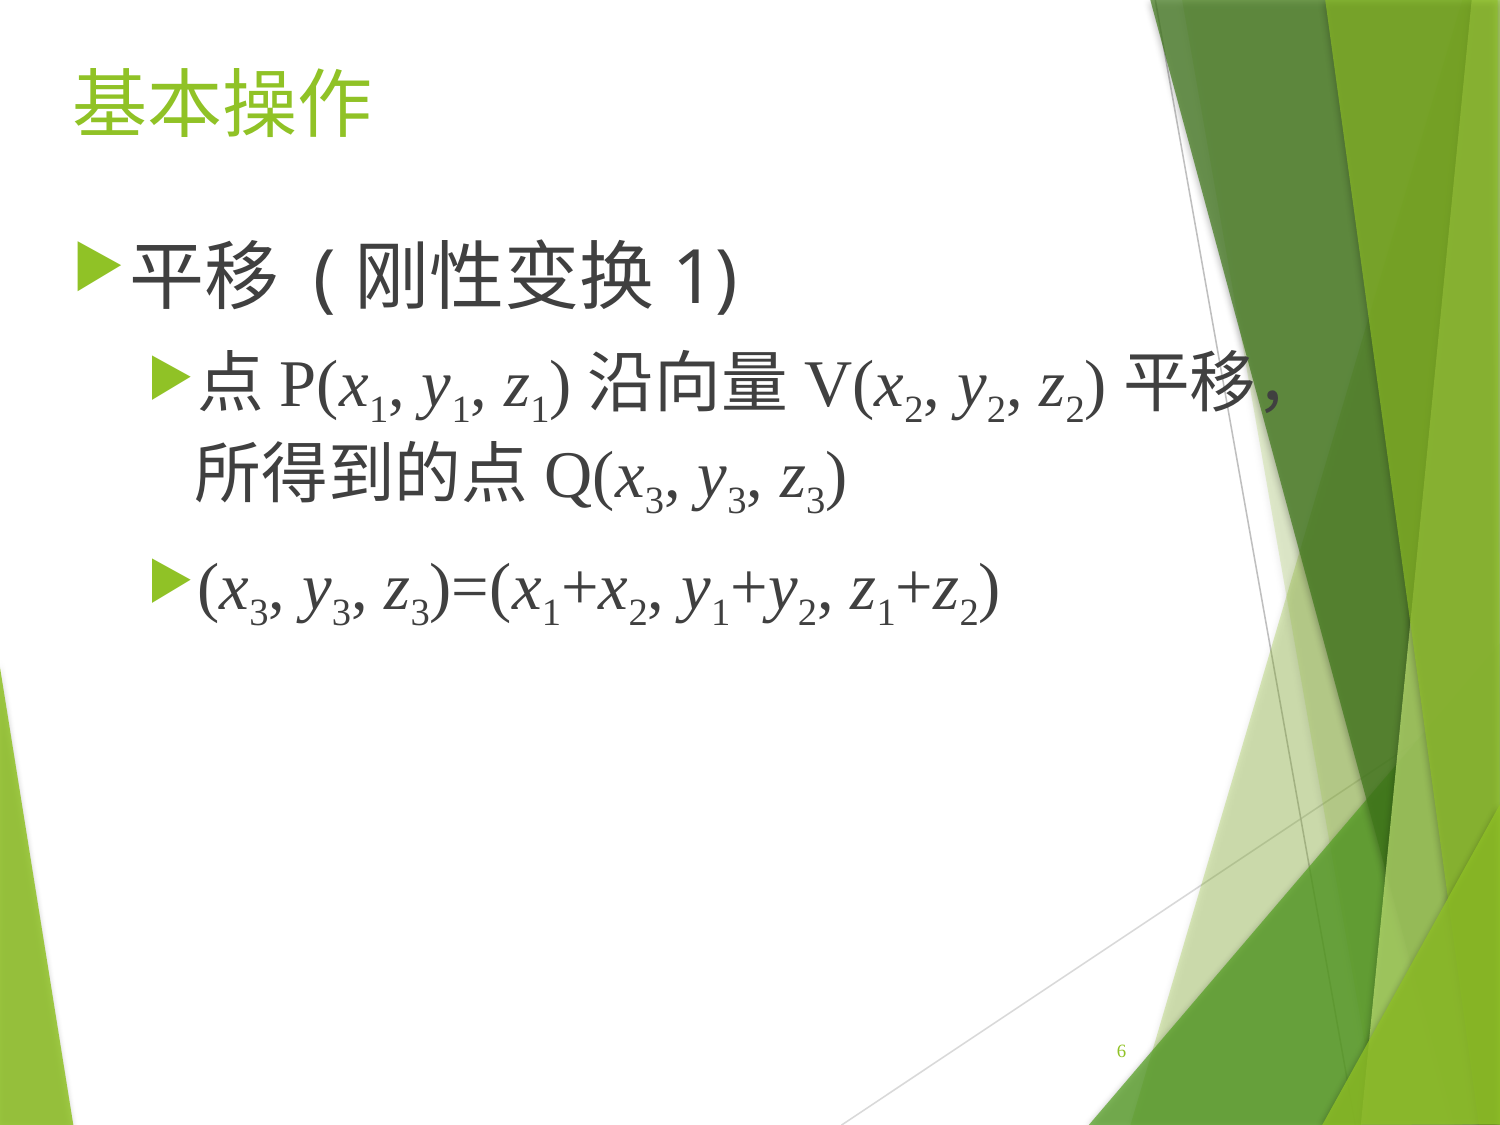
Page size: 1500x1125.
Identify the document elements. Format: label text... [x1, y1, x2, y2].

slide_number 6 [1057, 1020, 1142, 1081]
title 基本操作 [57, 49, 1190, 209]
list 平移 (刚性变换1) 点P(x1, y1, z1)沿向量V(x2, y2, z2)平移，所得到的点Q(x3, y3, z3) (x3, y3, z3)=(x1+x2, y1+y2, z1+z2) [57, 221, 1298, 995]
